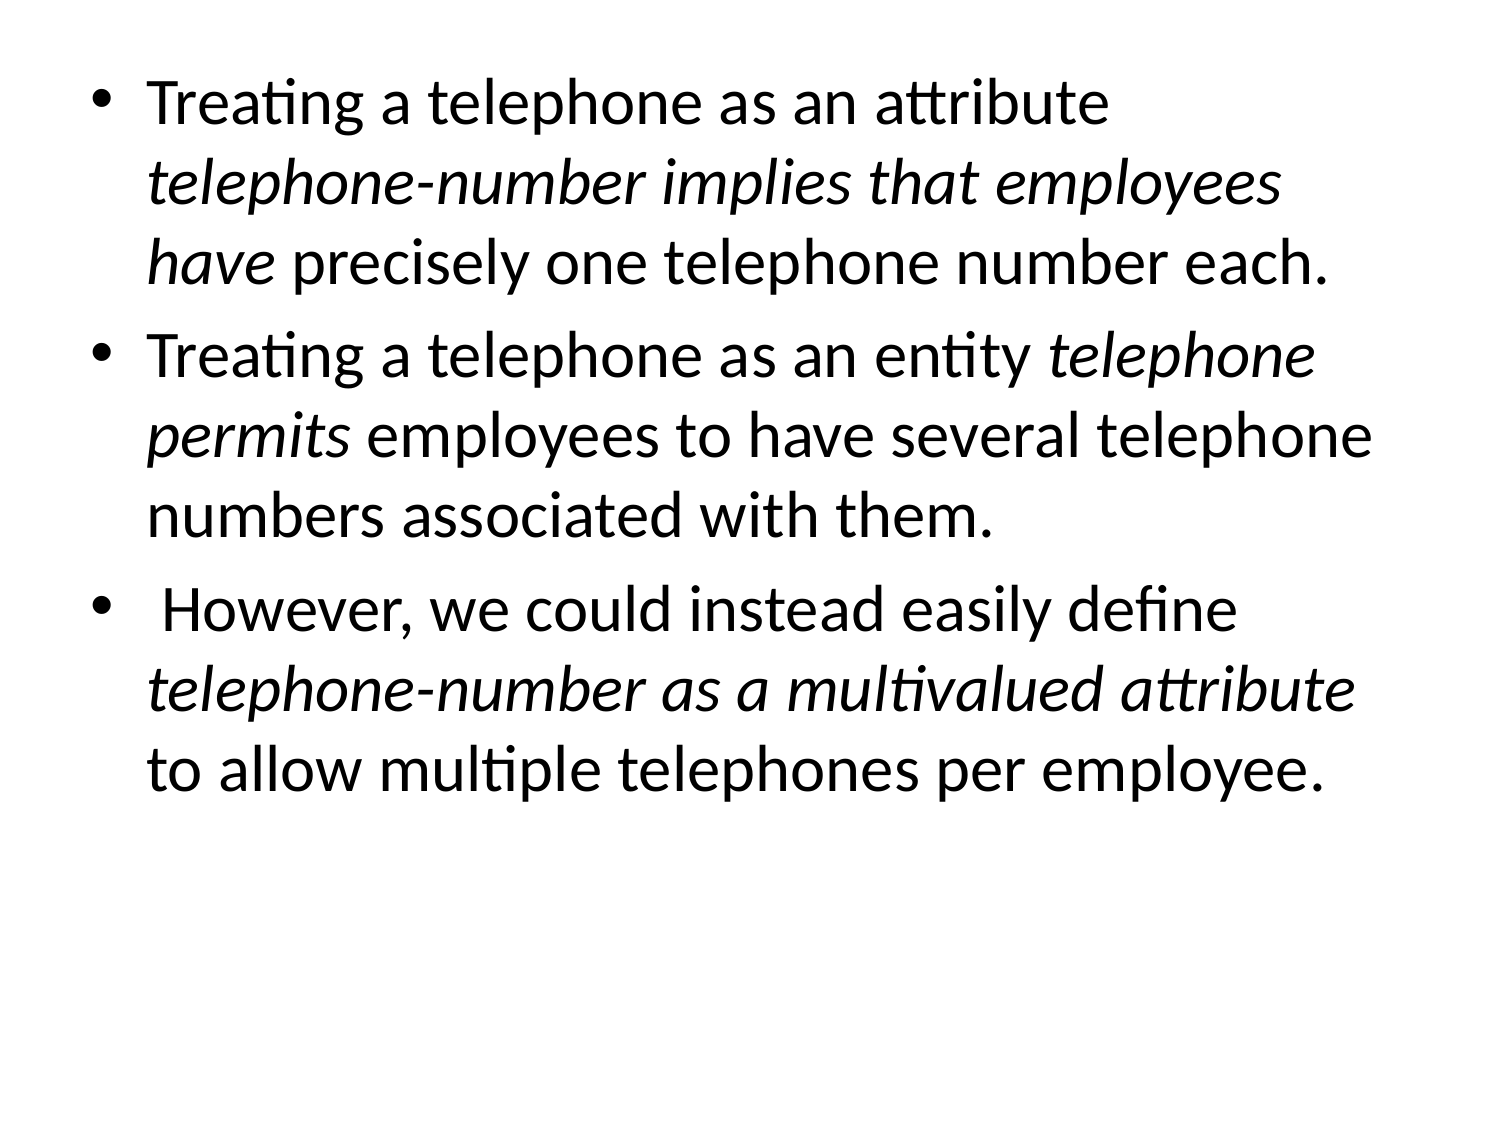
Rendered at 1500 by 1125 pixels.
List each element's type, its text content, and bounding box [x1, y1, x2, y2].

list Treating a telephone as an attribute telephone-number implies that employees have precisely one telephone number each. Treating a telephone as an entity telephone permits employees to have several telephone numbers associated with them. However, we could instead easily define telephone-number as a multivalued attribute to allow multiple telephones per employee. [75, 50, 1425, 1005]
